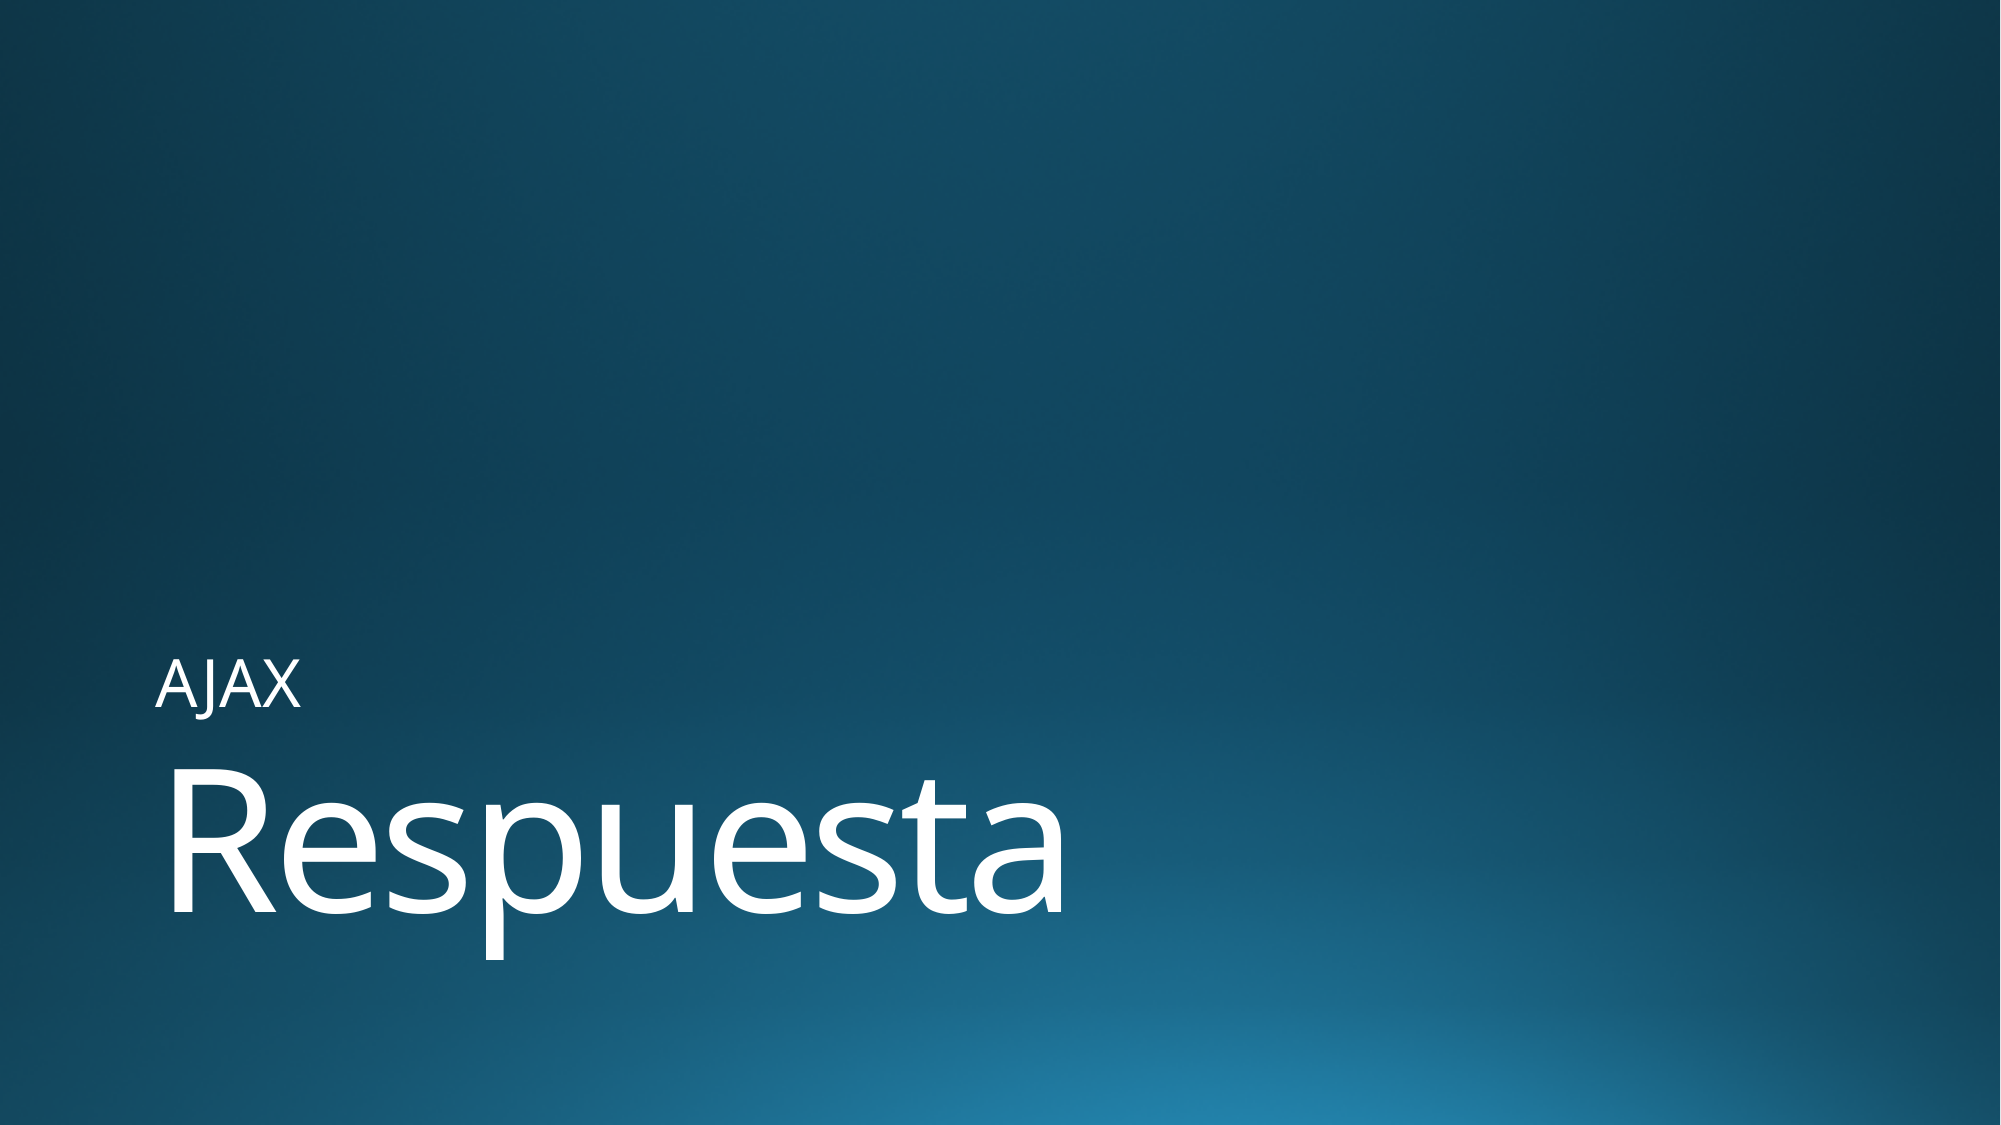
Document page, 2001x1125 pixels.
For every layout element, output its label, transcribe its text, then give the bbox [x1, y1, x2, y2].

picture [0, 0, 2001, 1125]
subtitle AJAX [140, 605, 1641, 730]
title Respuesta [140, 732, 1641, 1002]
